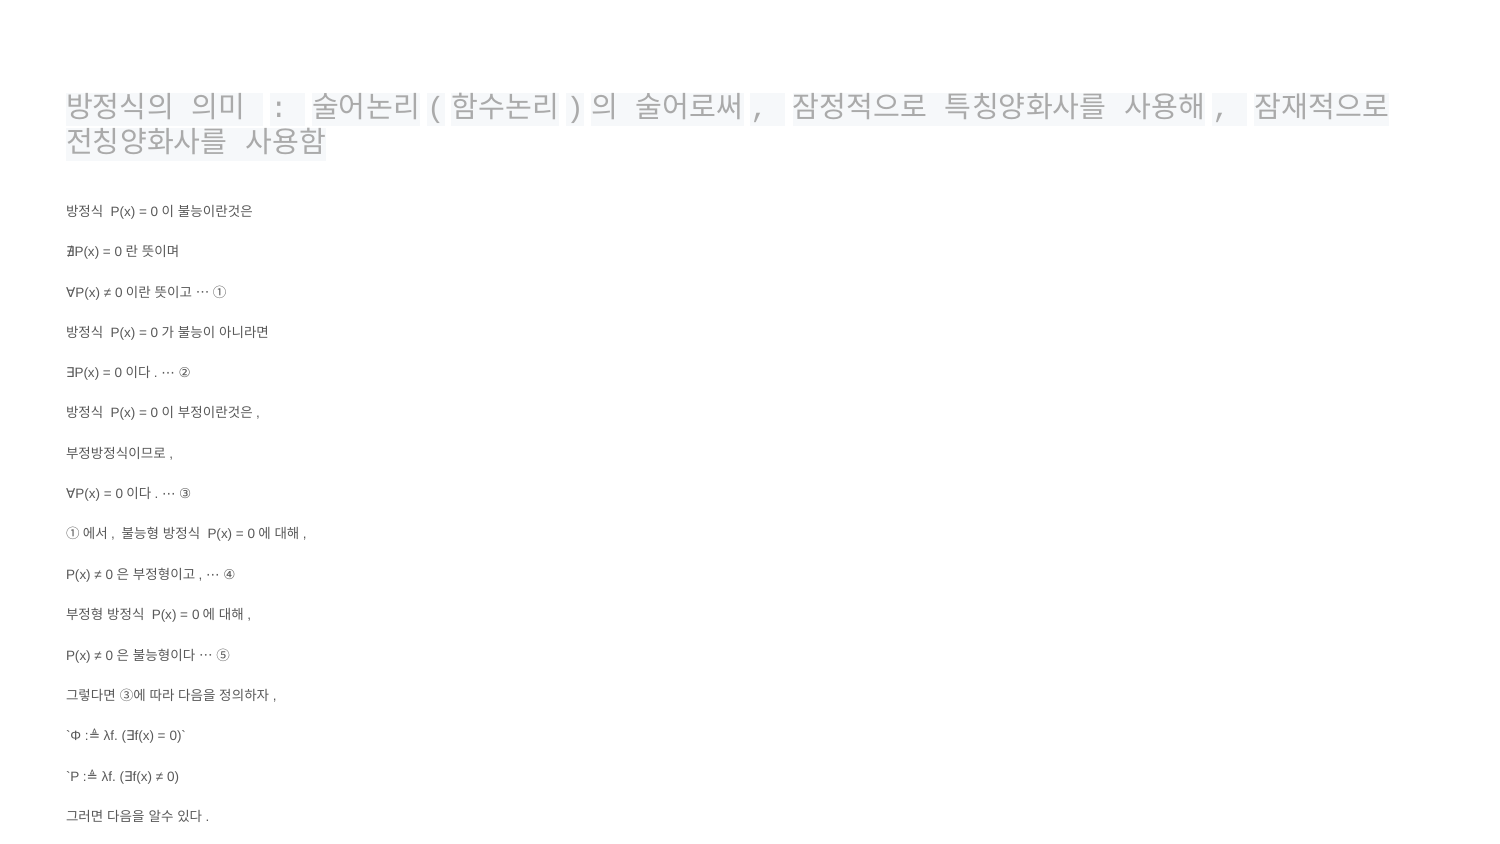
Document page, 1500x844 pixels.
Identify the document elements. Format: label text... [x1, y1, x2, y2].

title 방정식의 의미 : 술어논리(함수논리)의 술어로써, 잠정적으로 특칭양화사를 사용해, 잠재적으로 전칭양화사를 사용함 [51, 72, 1449, 167]
list 방정식 P(x) = 0이 불능이란것은 ∄P(x) = 0란 뜻이며 ∀P(x) ≠ 0이란 뜻이고 ⋯ ① 방정식 P(x) = 0가 불능이 아니라면 ∃P(x) = 0이다. ⋯ ② 방정식 P(x) = 0이 부정이란것은, 부정방정식이므로, ∀P(x) = 0이다. ⋯ ③ ①에서, 불능형 방정식 P(x) = 0에 대해, P(x) ≠ 0은 부정형이고, ⋯ ④ 부정형 방정식 P(x) = 0에 대해, P(x) ≠ 0은 불능형이다 ⋯ ⑤ 그렇다면 ③에 따라 다음을 정의하자, `Φ :≜ λf. (∃f(x) = 0)` `P :≜ λf. (∃f(x) ≠ 0) 그러면 다음을 알수 있다. [51, 189, 1449, 750]
